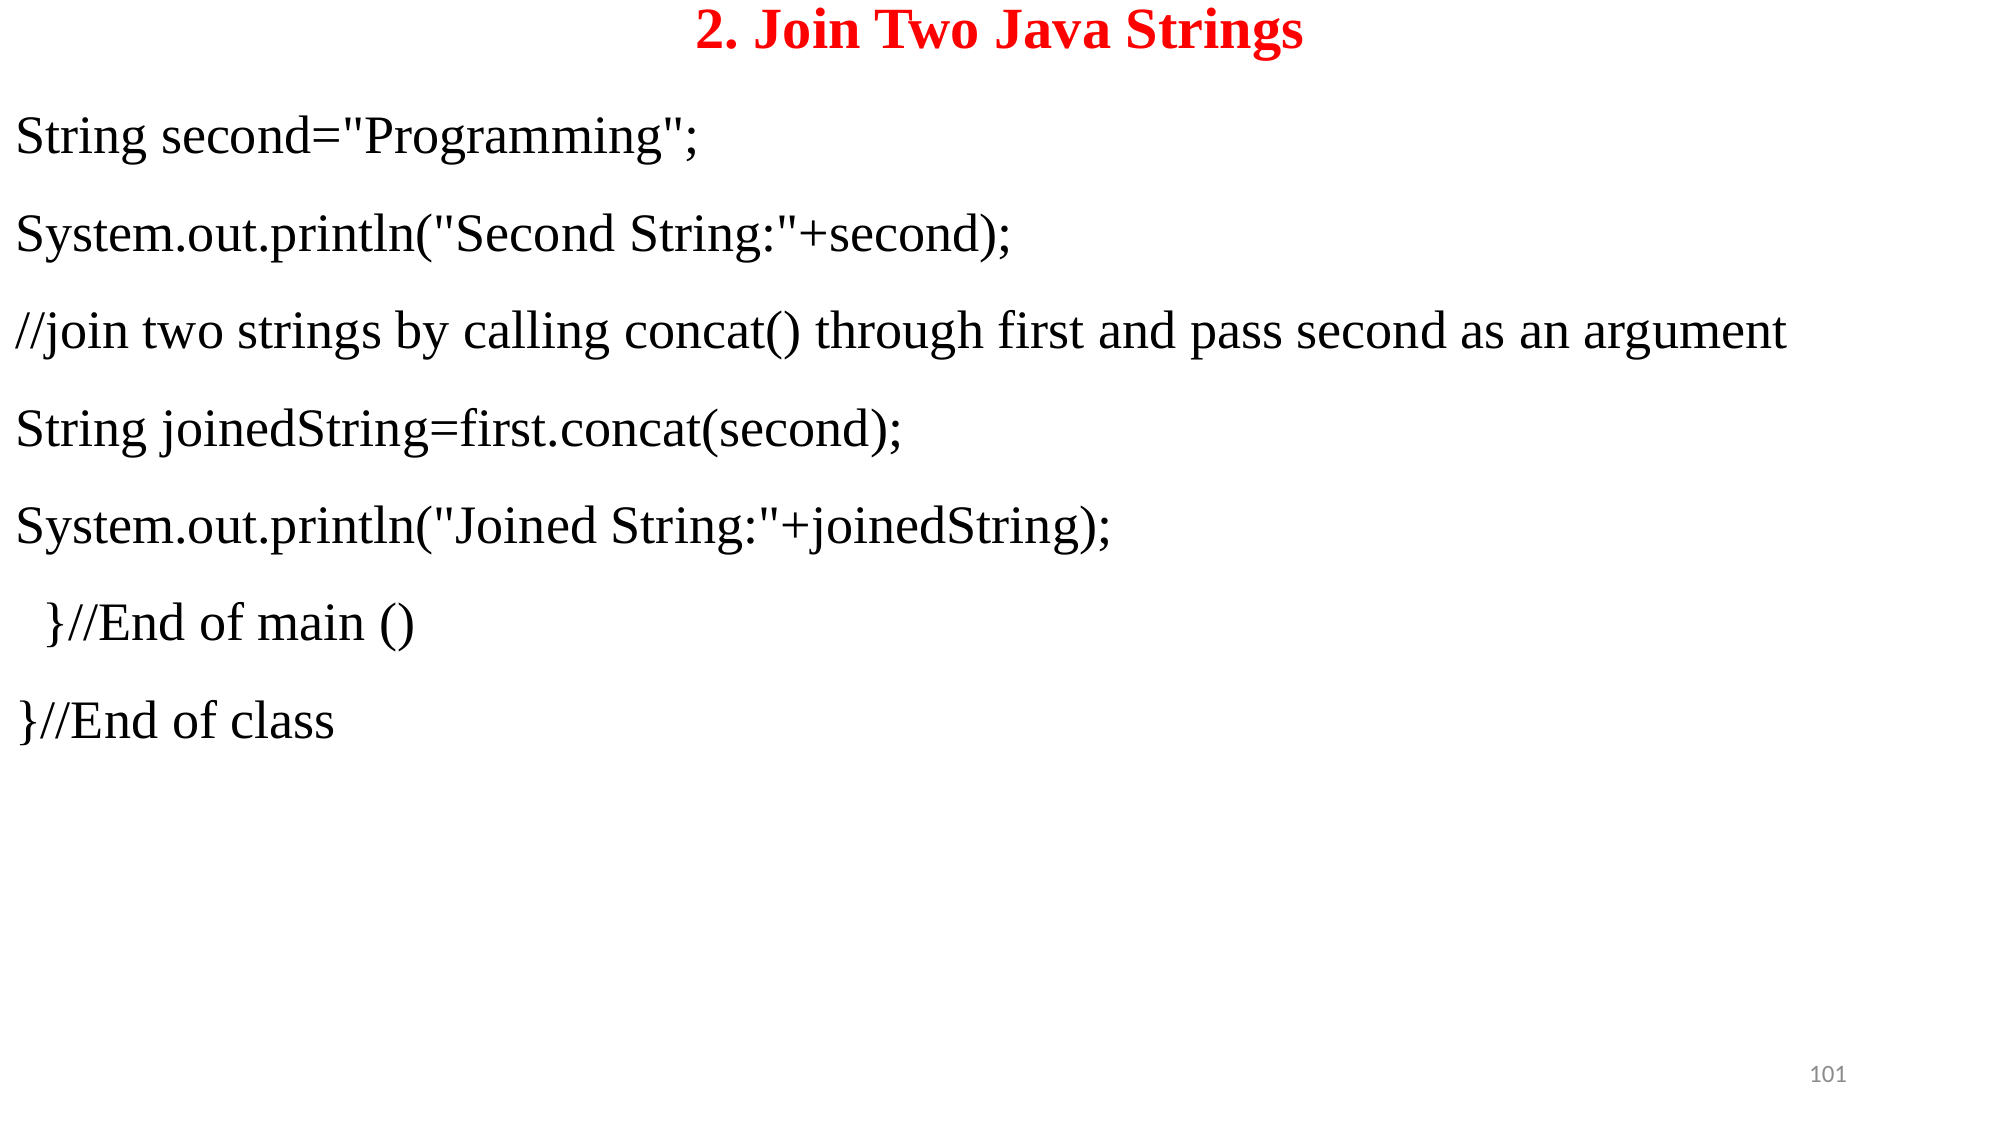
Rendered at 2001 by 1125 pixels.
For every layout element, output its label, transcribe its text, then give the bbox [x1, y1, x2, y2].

slide_number 101 [1412, 1042, 1863, 1103]
list String second="Programming"; System.out.println("Second String:"+second); //join two strings by calling concat() through first and pass second as an argument String joinedString=first.concat(second); System.out.println("Joined String:"+joinedString); }//End of main () }//End of class [0, 59, 2000, 1125]
title 2. Join Two Java Strings [137, 0, 1863, 59]
